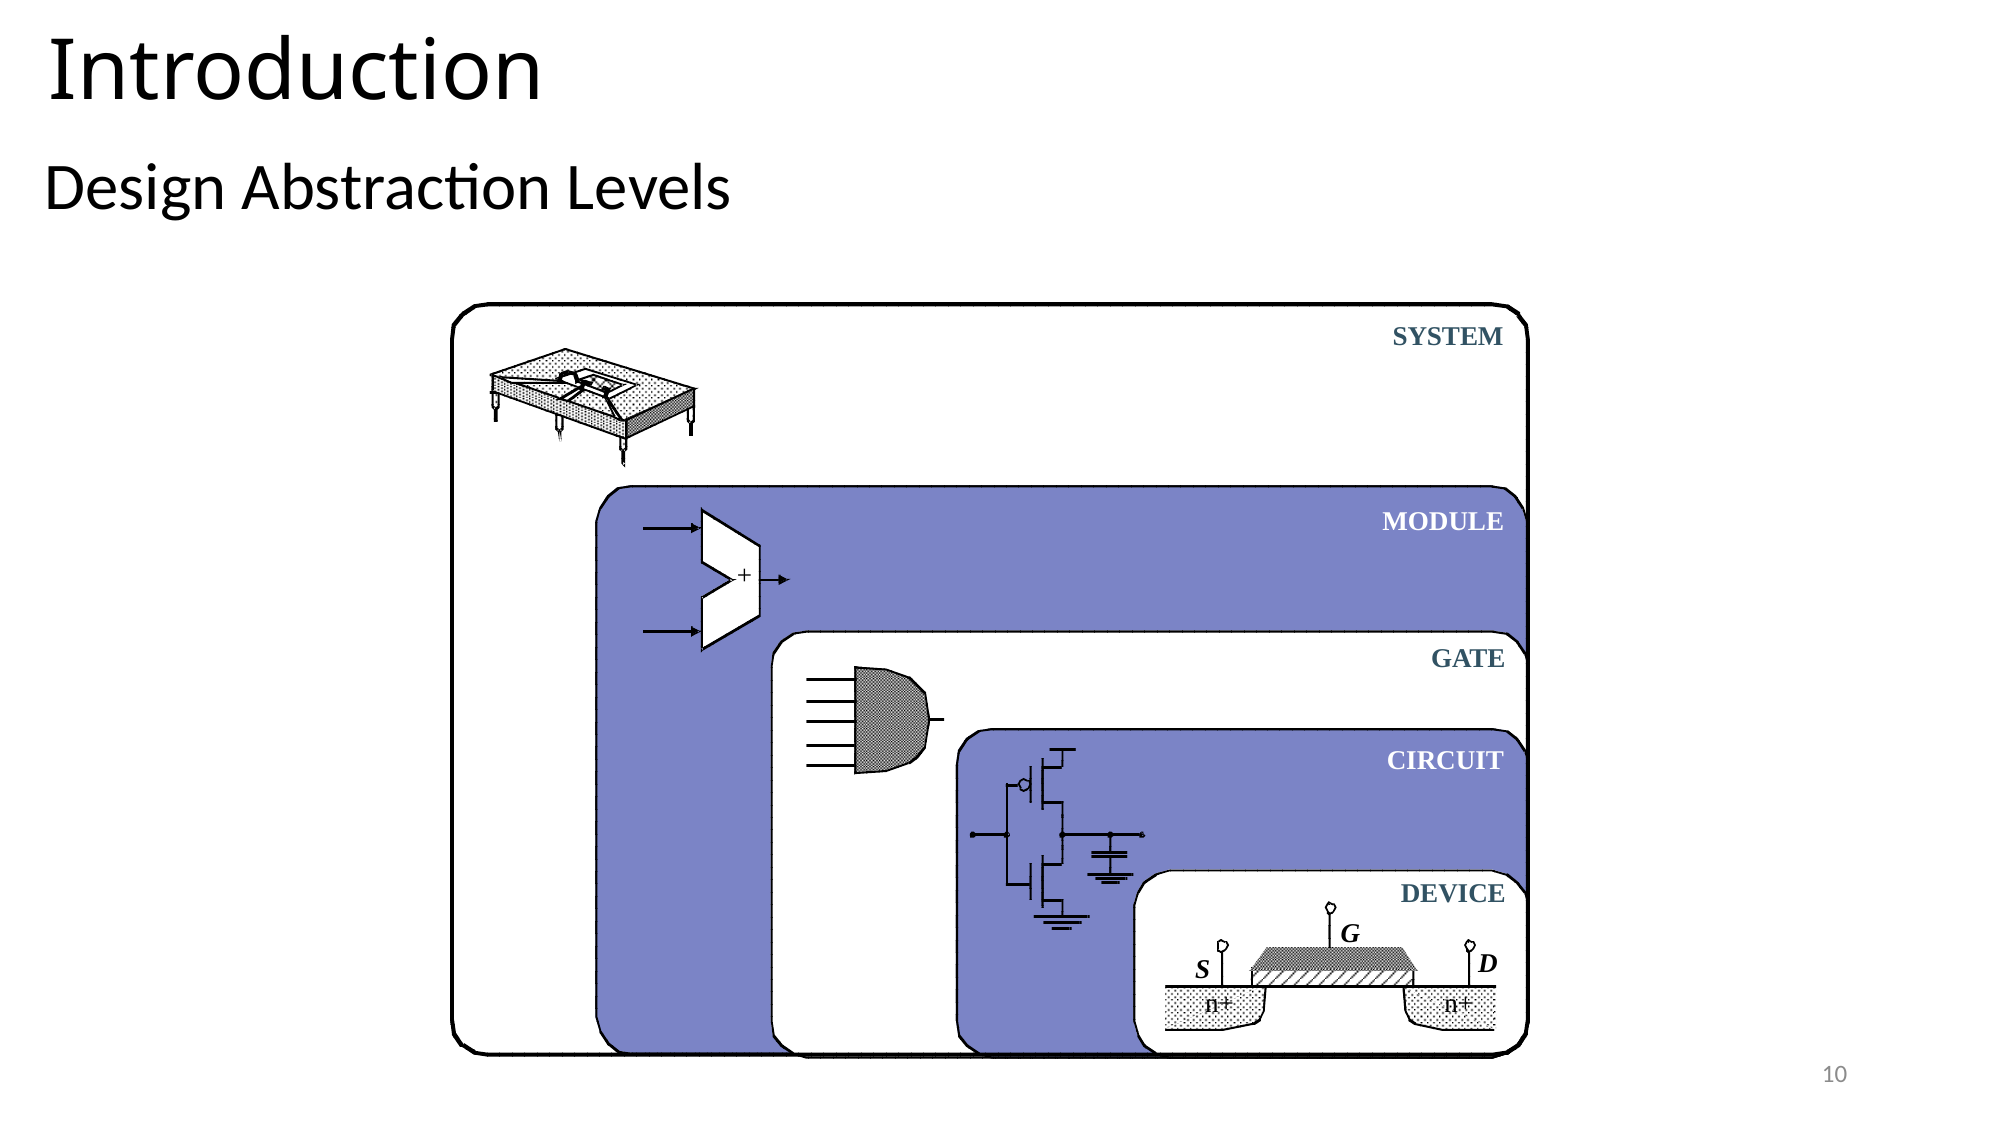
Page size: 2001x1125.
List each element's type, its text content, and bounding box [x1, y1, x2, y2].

text_box [778, 574, 787, 583]
text_box [603, 385, 612, 391]
text_box [1498, 302, 1550, 1042]
text_box [1408, 1019, 1495, 1031]
text_box [1406, 988, 1444, 1006]
text_box [595, 485, 631, 1052]
title Design Abstraction Levels [29, 125, 1305, 250]
text_box [857, 666, 931, 765]
text_box [1464, 939, 1476, 954]
text_box [1470, 1017, 1497, 1029]
text_box [581, 379, 592, 386]
text_box [492, 348, 693, 389]
text_box DEVICE [1400, 875, 1506, 909]
text_box [1474, 989, 1494, 1026]
text_box [598, 488, 1525, 1052]
text_box [1133, 869, 1169, 1052]
text_box [580, 373, 628, 393]
text_box [489, 302, 1530, 1042]
text_box [515, 384, 560, 399]
text_box D [1478, 945, 1498, 978]
text_box [1235, 989, 1253, 997]
text_box [1324, 901, 1337, 916]
text_box [1404, 1011, 1411, 1019]
text_box [450, 302, 482, 331]
text_box [496, 351, 688, 418]
text_box [970, 831, 977, 838]
text_box [686, 419, 692, 434]
text_box GATE [1431, 640, 1506, 674]
text_box [1255, 950, 1412, 969]
text_box [700, 581, 761, 653]
text_box [575, 367, 642, 399]
text_box [491, 406, 496, 420]
text_box G [1340, 915, 1361, 948]
text_box [1217, 939, 1230, 954]
text_box [703, 514, 758, 646]
text_box [993, 728, 1525, 754]
text_box [955, 728, 991, 1052]
text_box [578, 371, 592, 378]
text_box [619, 440, 628, 468]
text_box [1059, 831, 1066, 838]
text_box [700, 507, 761, 547]
text_box [568, 370, 580, 382]
text_box [807, 630, 1525, 657]
text_box [1258, 1011, 1265, 1019]
text_box [959, 731, 1525, 1052]
text_box CIRCUIT [1386, 742, 1505, 775]
text_box n+ [1205, 988, 1235, 1018]
text_box [1170, 869, 1525, 896]
text_box [555, 418, 564, 442]
text_box [491, 390, 628, 440]
text_box [1251, 947, 1419, 971]
text_box [559, 385, 580, 400]
text_box [770, 630, 806, 1052]
text_box [555, 391, 583, 402]
text_box [450, 302, 1412, 1057]
text_box [560, 369, 570, 376]
text_box [1413, 989, 1444, 1003]
text_box [1136, 872, 1525, 1052]
text_box [603, 389, 610, 398]
text_box [691, 626, 699, 635]
text_box [566, 382, 578, 387]
text_box [691, 523, 699, 532]
text_box [1017, 777, 1032, 793]
text_box [691, 408, 695, 424]
text_box [557, 373, 564, 382]
text_box [454, 307, 1525, 1052]
text_box [1253, 971, 1412, 985]
text_box [773, 633, 1525, 1052]
text_box [609, 384, 632, 397]
text_box Introduction [34, 19, 1971, 125]
text_box [632, 485, 1525, 518]
text_box [857, 669, 927, 771]
text_box [1405, 988, 1490, 1028]
text_box [563, 375, 575, 384]
text_box [586, 386, 604, 393]
text_box n+ [1444, 988, 1474, 1018]
text_box MODULE [1382, 503, 1505, 536]
text_box [1003, 831, 1010, 838]
text_box [700, 528, 736, 630]
text_box [1107, 831, 1114, 838]
slide_number 10 [1412, 1042, 1863, 1103]
text_box [628, 388, 696, 439]
text_box [854, 769, 887, 775]
text_box [494, 378, 625, 437]
text_box SYSTEM [1392, 318, 1504, 351]
text_box [579, 381, 586, 390]
text_box [1262, 988, 1267, 1011]
text_box [1402, 988, 1407, 1011]
text_box [586, 377, 618, 389]
text_box [1167, 988, 1264, 1028]
text_box [585, 388, 603, 398]
text_box [497, 375, 557, 385]
text_box [450, 1027, 1412, 1079]
text_box [1168, 989, 1205, 1025]
text_box + [736, 557, 753, 590]
text_box [628, 391, 692, 435]
text_box [1139, 831, 1146, 838]
text_box [626, 387, 696, 421]
text_box [496, 395, 500, 410]
text_box [1165, 1019, 1261, 1031]
text_box [887, 762, 909, 772]
text_box S [1195, 951, 1211, 984]
text_box [604, 396, 624, 422]
